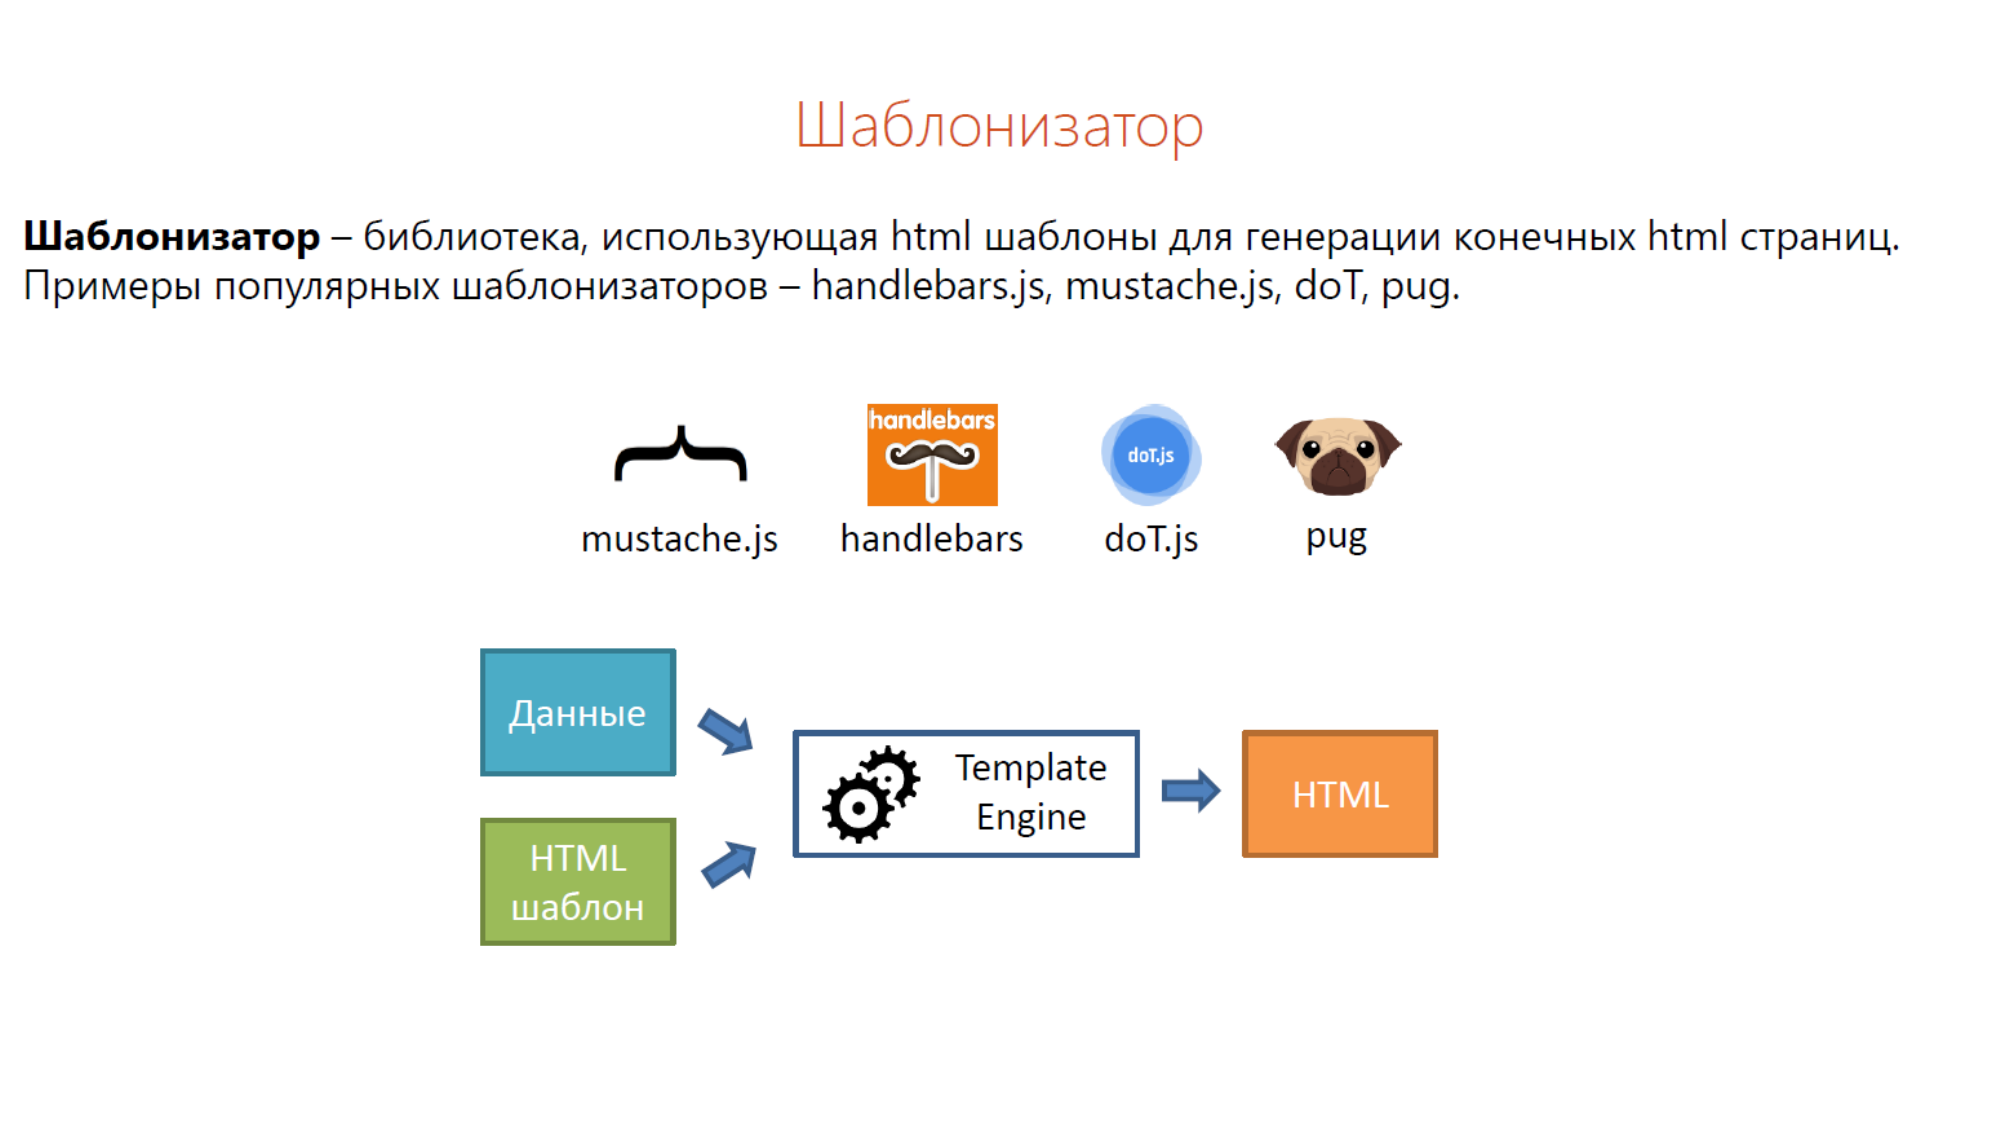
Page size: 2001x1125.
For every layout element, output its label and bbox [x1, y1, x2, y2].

picture [0, 82, 2000, 1043]
